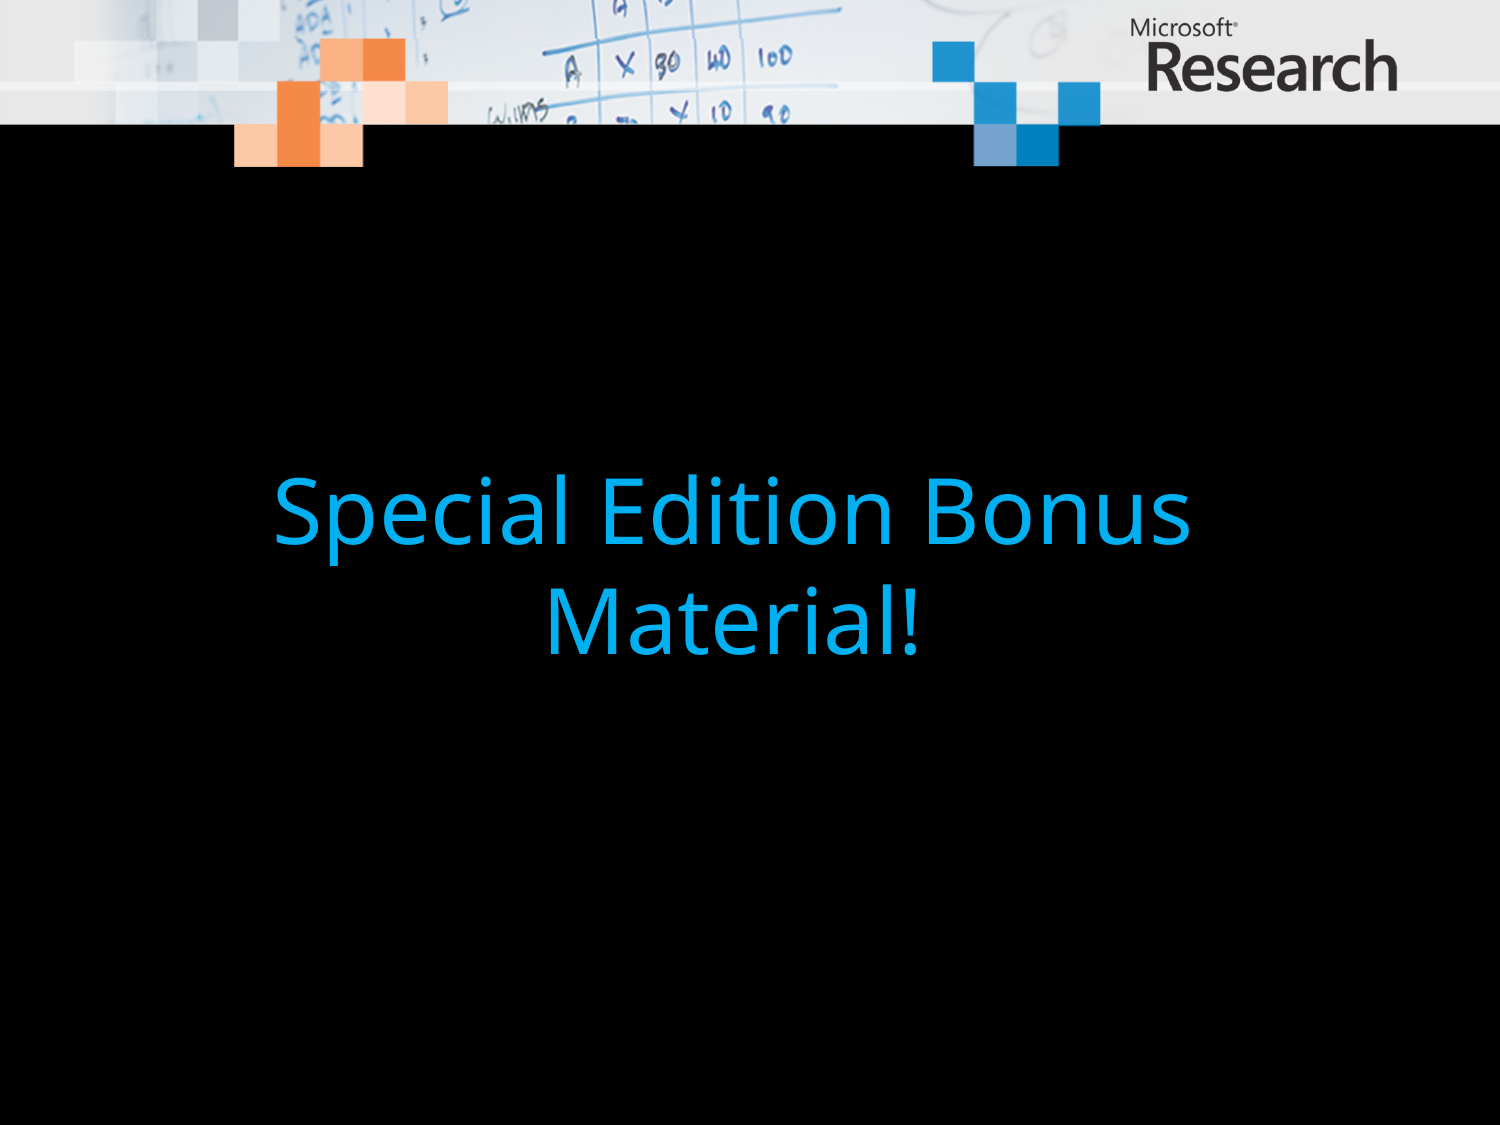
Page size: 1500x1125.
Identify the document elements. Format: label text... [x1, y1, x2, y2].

picture [0, 0, 1500, 251]
title Special Edition Bonus Material! [58, 468, 1409, 657]
